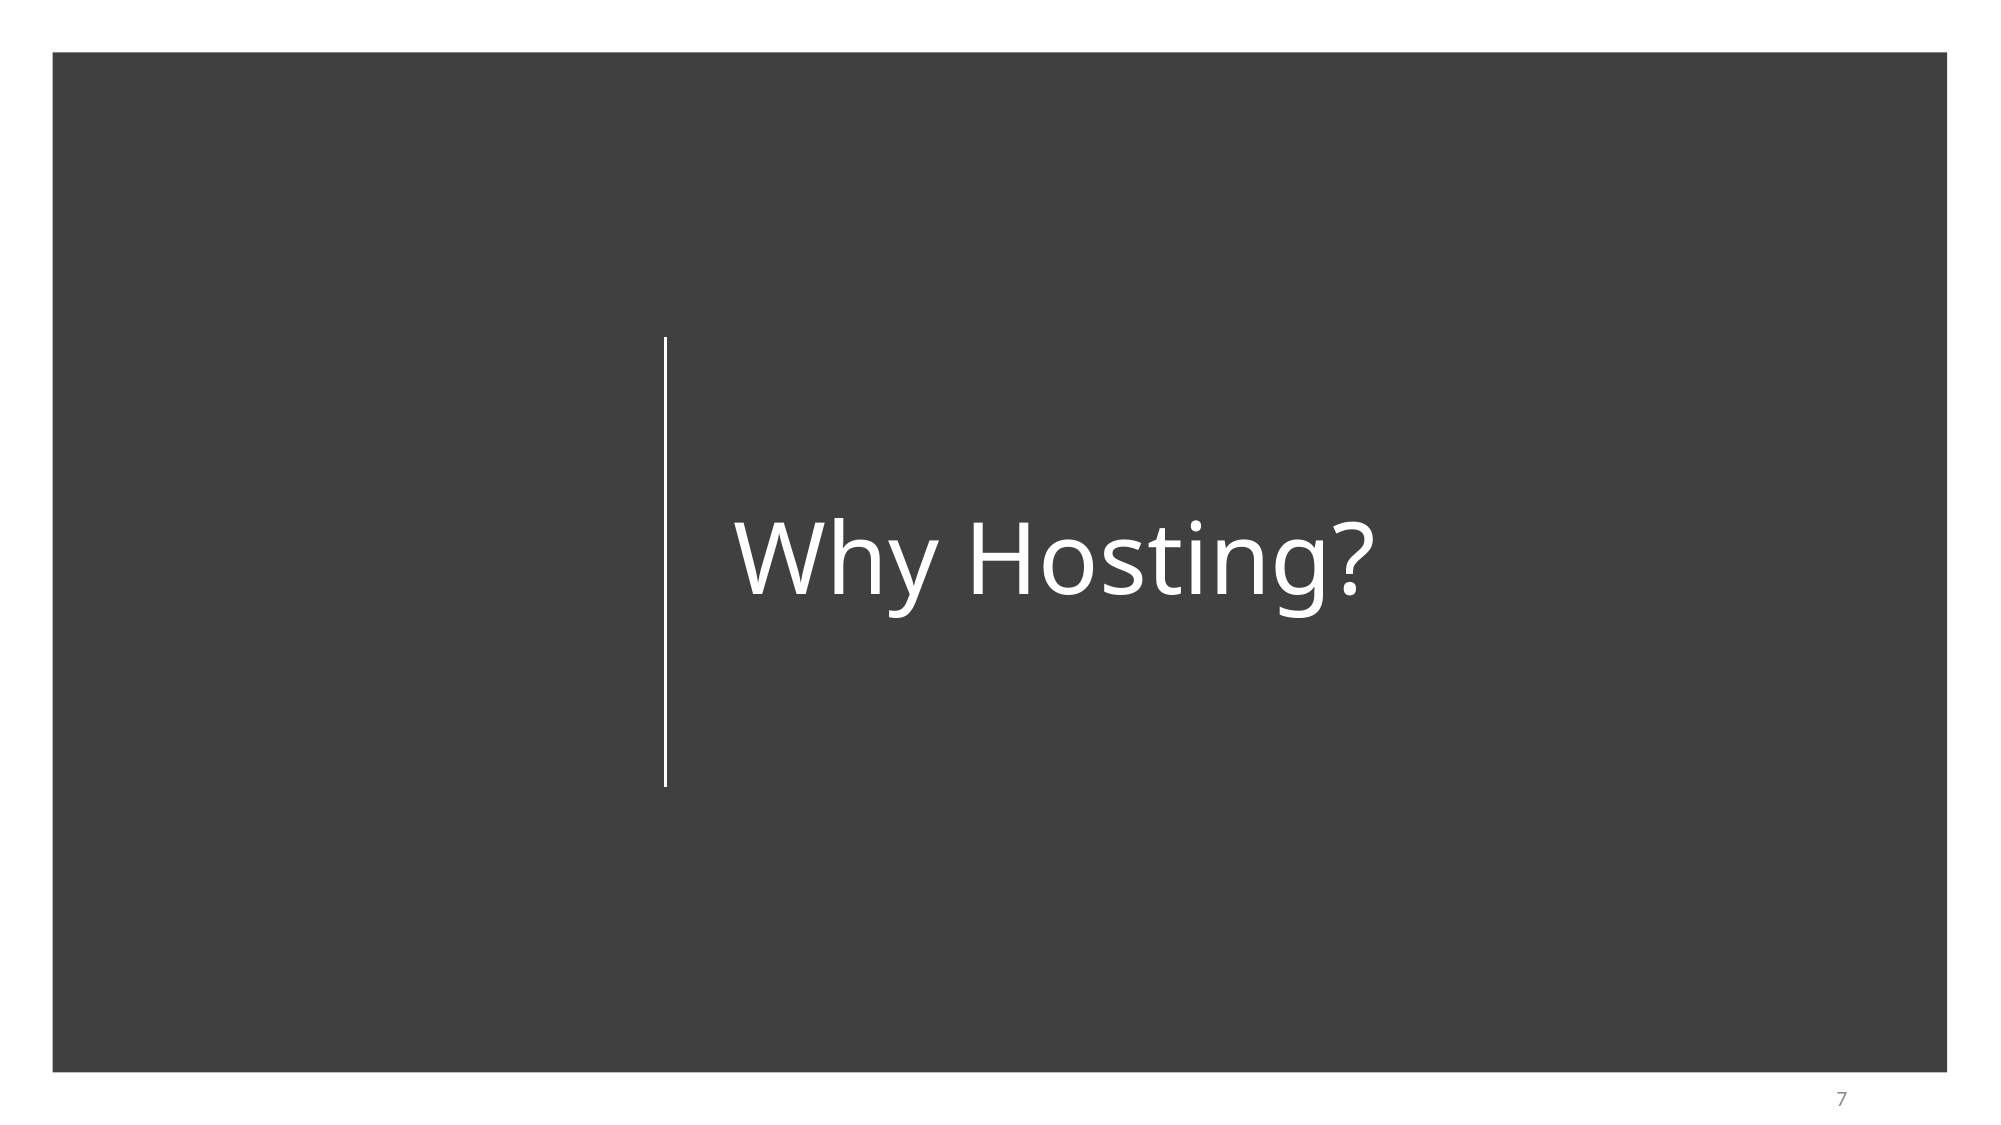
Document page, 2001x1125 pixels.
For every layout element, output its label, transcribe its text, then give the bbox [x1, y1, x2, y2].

text_box [52, 51, 1948, 1073]
slide_number 7 [1677, 1075, 1863, 1121]
text_box [0, 0, 2000, 1125]
text_box Why Hosting? [718, 158, 1829, 967]
